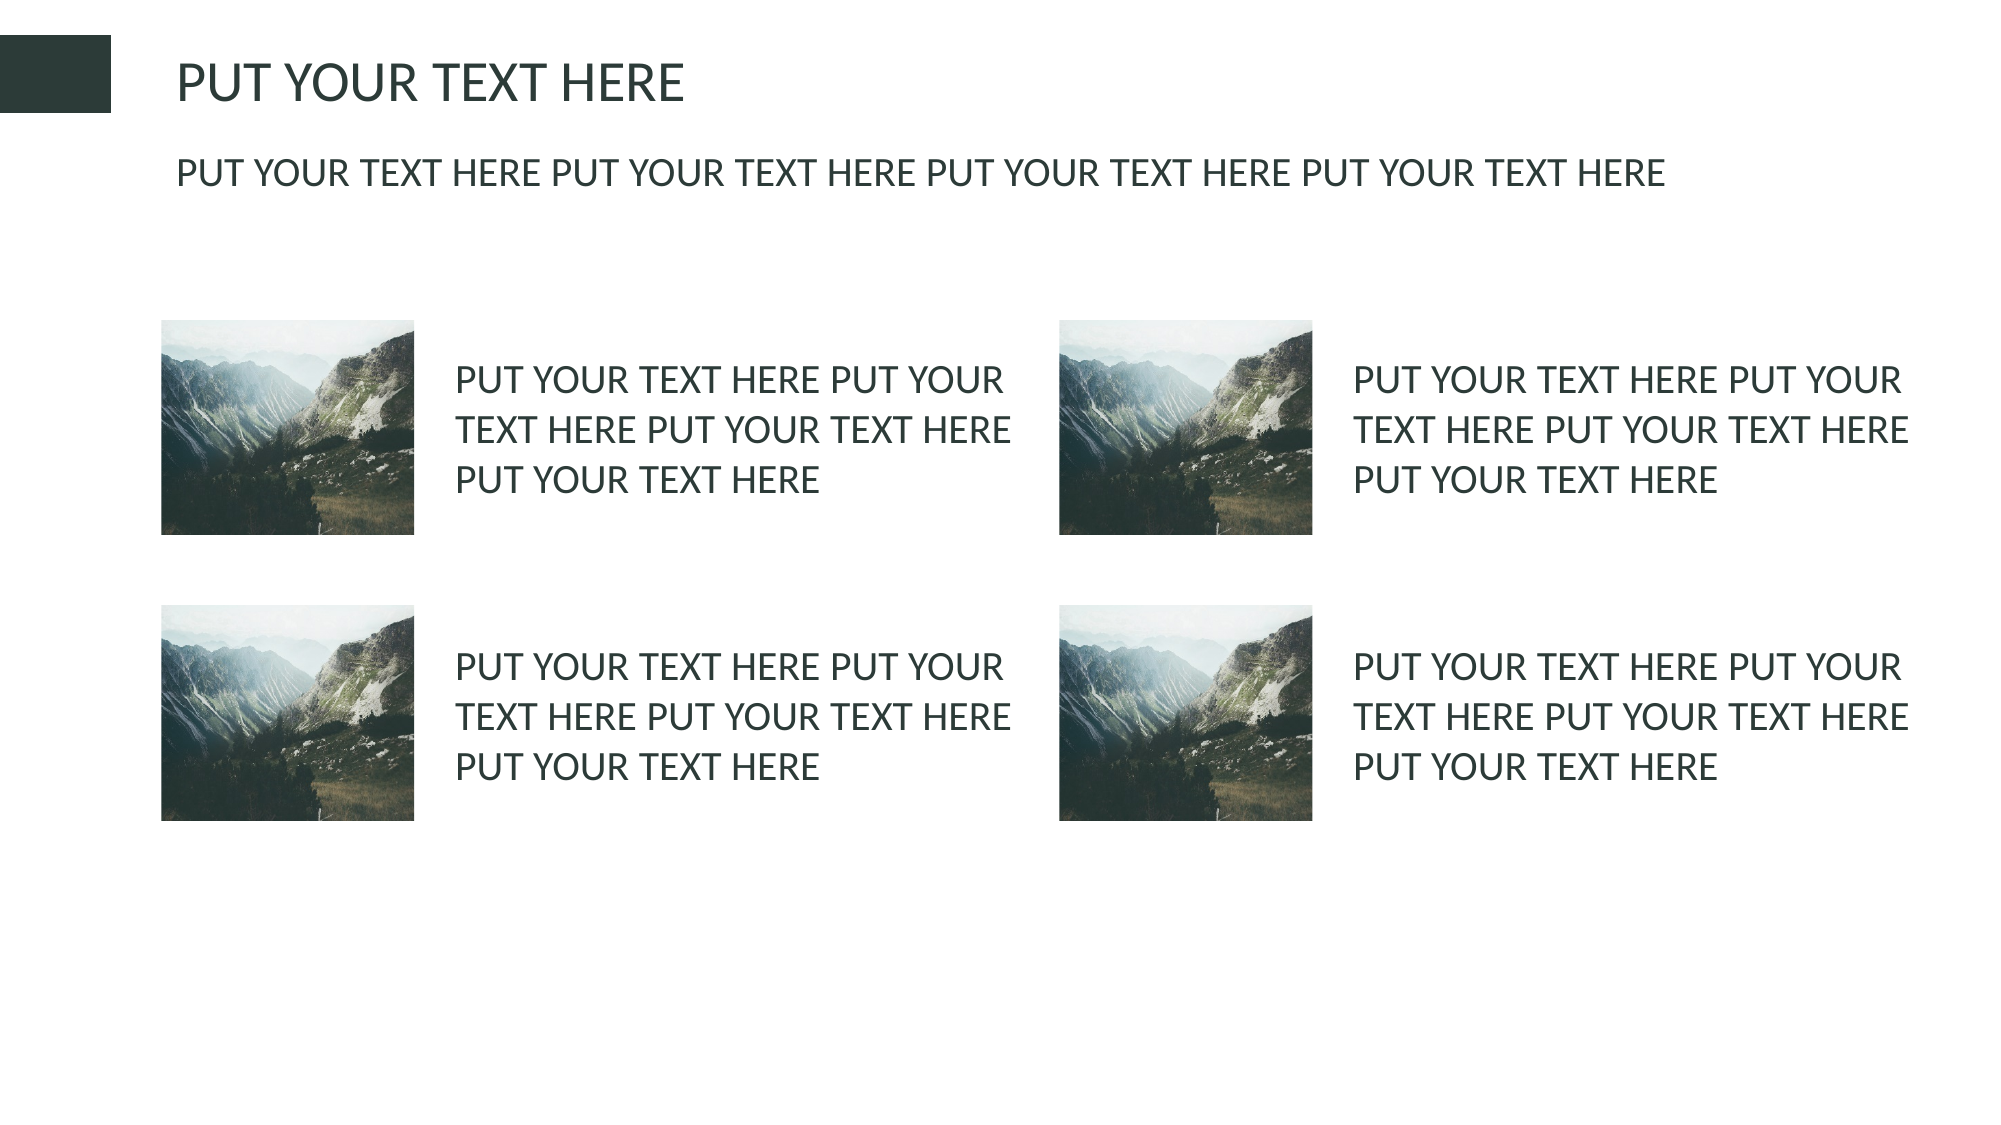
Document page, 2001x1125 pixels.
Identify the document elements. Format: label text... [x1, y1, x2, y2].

text_box [1058, 319, 1313, 536]
text_box [0, 35, 111, 113]
text_box [160, 319, 415, 536]
text_box PUT YOUR TEXT HERE PUT YOUR TEXT HERE PUT YOUR TEXT HERE PUT YOUR TEXT HERE [1338, 344, 1926, 559]
text_box PUT YOUR TEXT HERE PUT YOUR TEXT HERE PUT YOUR TEXT HERE PUT YOUR TEXT HERE [161, 137, 1724, 253]
text_box PUT YOUR TEXT HERE [161, 35, 999, 121]
text_box [160, 604, 415, 821]
text_box [1058, 604, 1313, 821]
text_box PUT YOUR TEXT HERE PUT YOUR TEXT HERE PUT YOUR TEXT HERE PUT YOUR TEXT HERE [440, 631, 1028, 847]
text_box PUT YOUR TEXT HERE PUT YOUR TEXT HERE PUT YOUR TEXT HERE PUT YOUR TEXT HERE [440, 344, 1028, 559]
text_box PUT YOUR TEXT HERE PUT YOUR TEXT HERE PUT YOUR TEXT HERE PUT YOUR TEXT HERE [1338, 631, 1926, 847]
